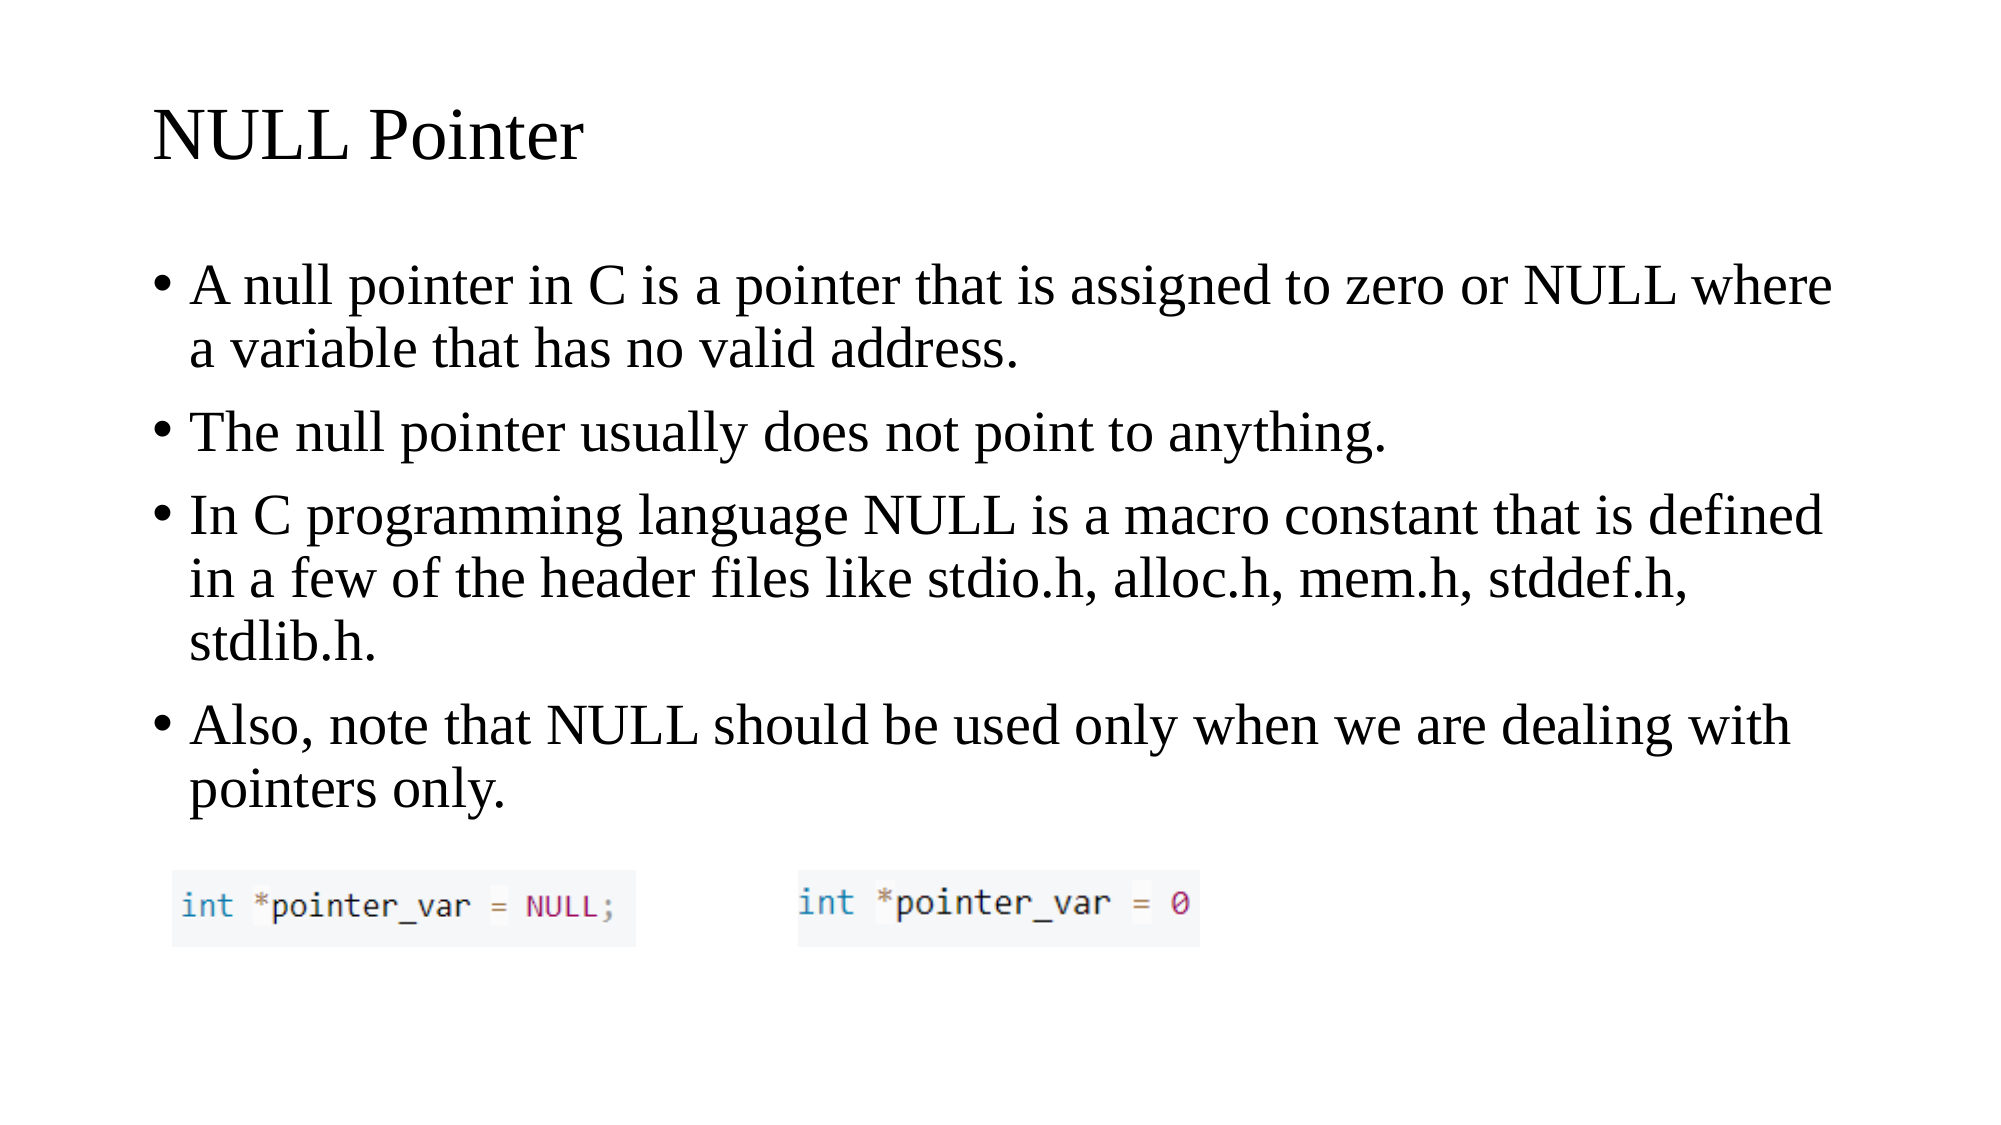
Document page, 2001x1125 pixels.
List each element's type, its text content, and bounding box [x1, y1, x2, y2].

picture [798, 870, 1200, 947]
list A null pointer in C is a pointer that is assigned to zero or NULL where a variable that has no valid address. The null pointer usually does not point to anything. In C programming language NULL is a macro constant that is defined in a few of the header files like stdio.h, alloc.h, mem.h, stddef.h, stdlib.h. Also, note that NULL should be used only when we are dealing with pointers only. [137, 246, 1863, 1014]
title NULL Pointer [137, 59, 1863, 211]
picture [172, 870, 636, 947]
